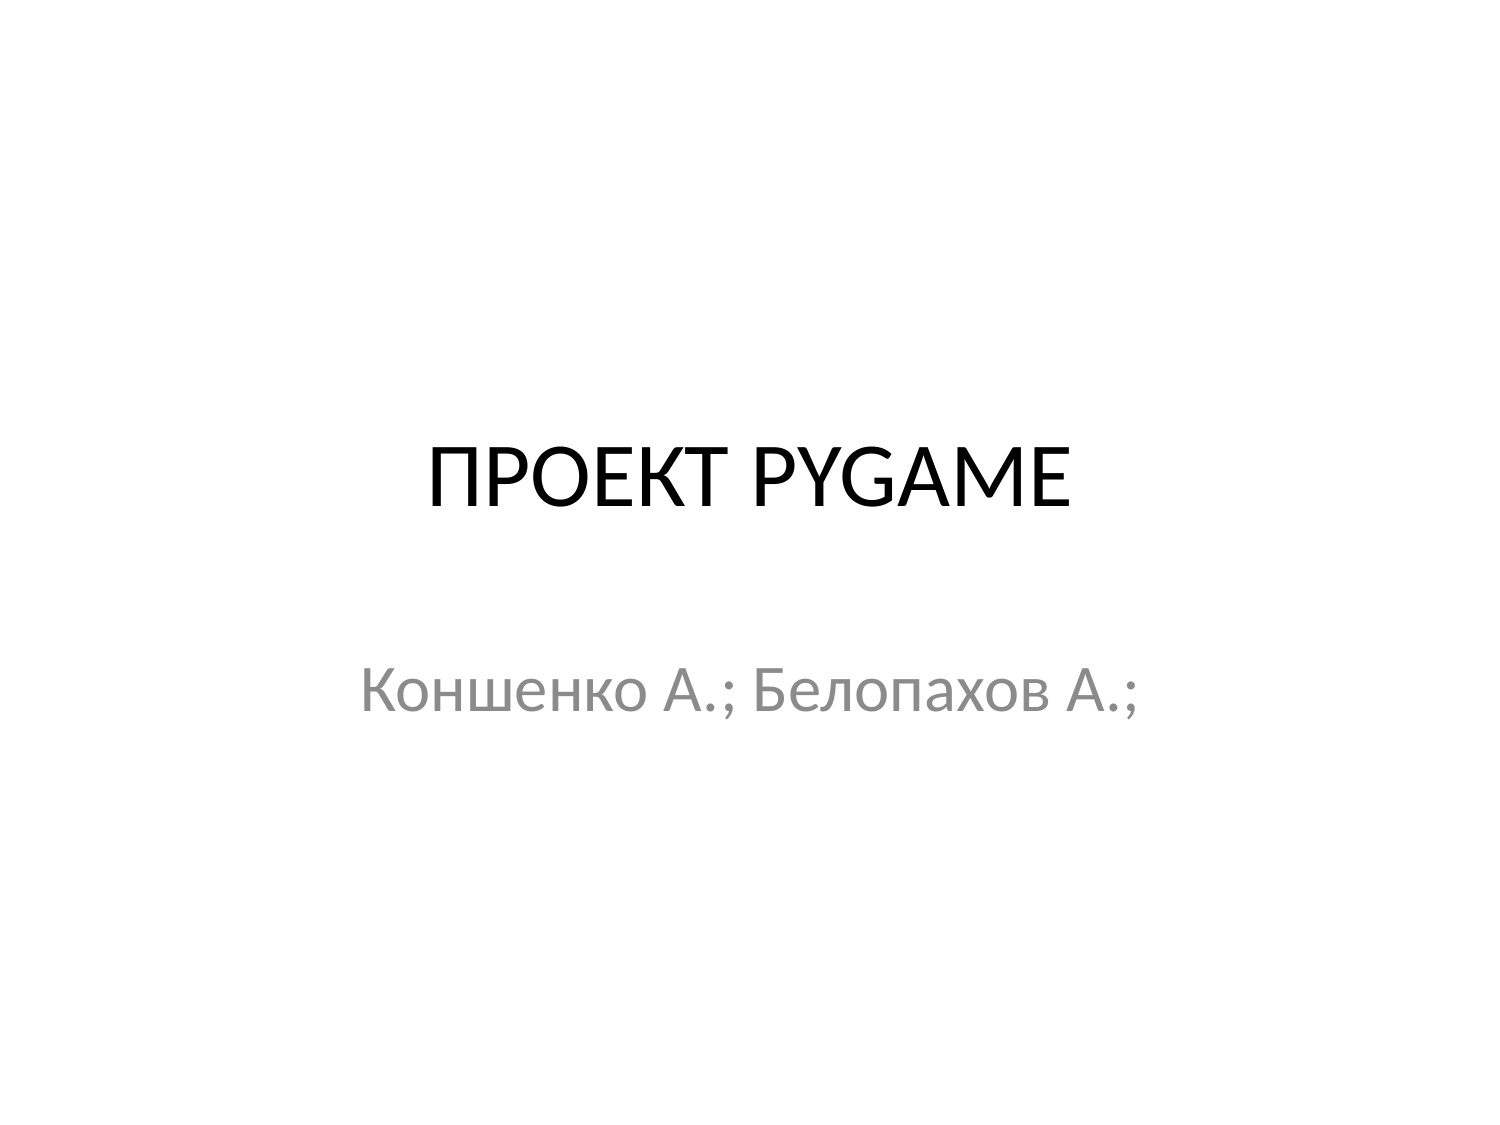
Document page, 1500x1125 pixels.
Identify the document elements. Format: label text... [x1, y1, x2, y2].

title ПРОЕКТ PYGAME [112, 349, 1388, 591]
subtitle Коншенко А.; Белопахов А.; [225, 637, 1275, 925]
